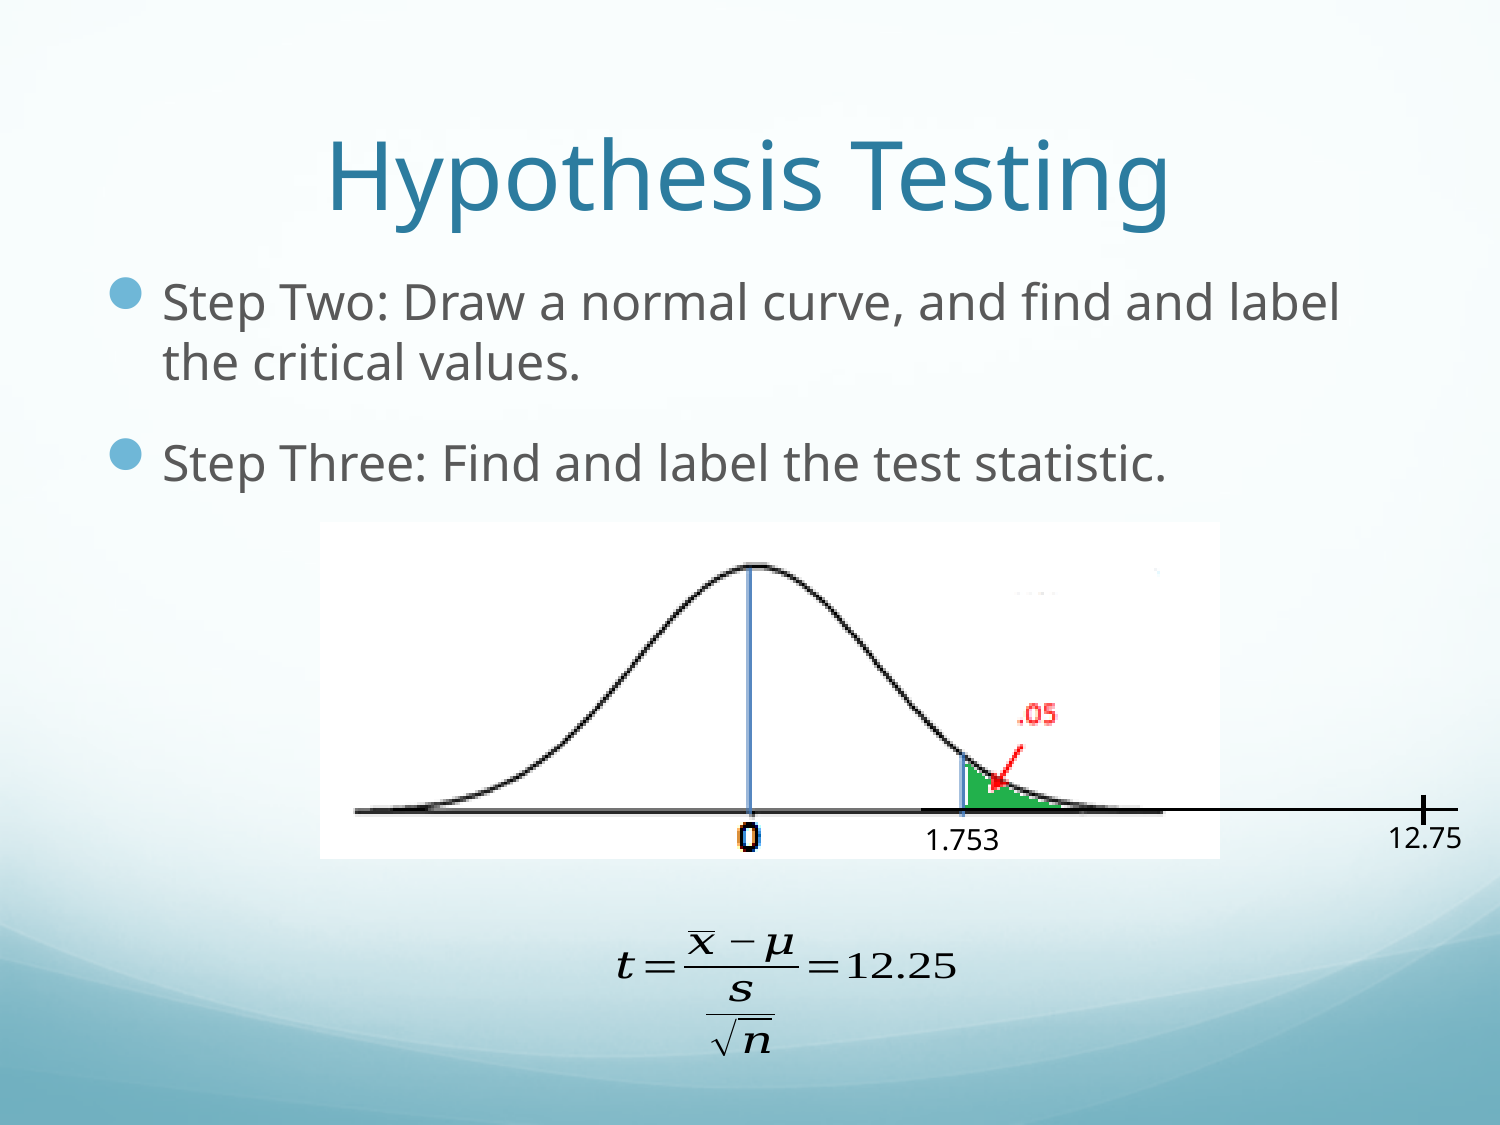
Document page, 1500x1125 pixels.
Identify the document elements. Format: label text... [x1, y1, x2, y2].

picture [320, 522, 1220, 859]
text_box 12.75 [1348, 812, 1500, 862]
list Step Two: Draw a normal curve, and find and label the critical values. Step Three: Find and label the test statistic. [90, 262, 1410, 975]
title Hypothesis Testing [90, 17, 1410, 237]
